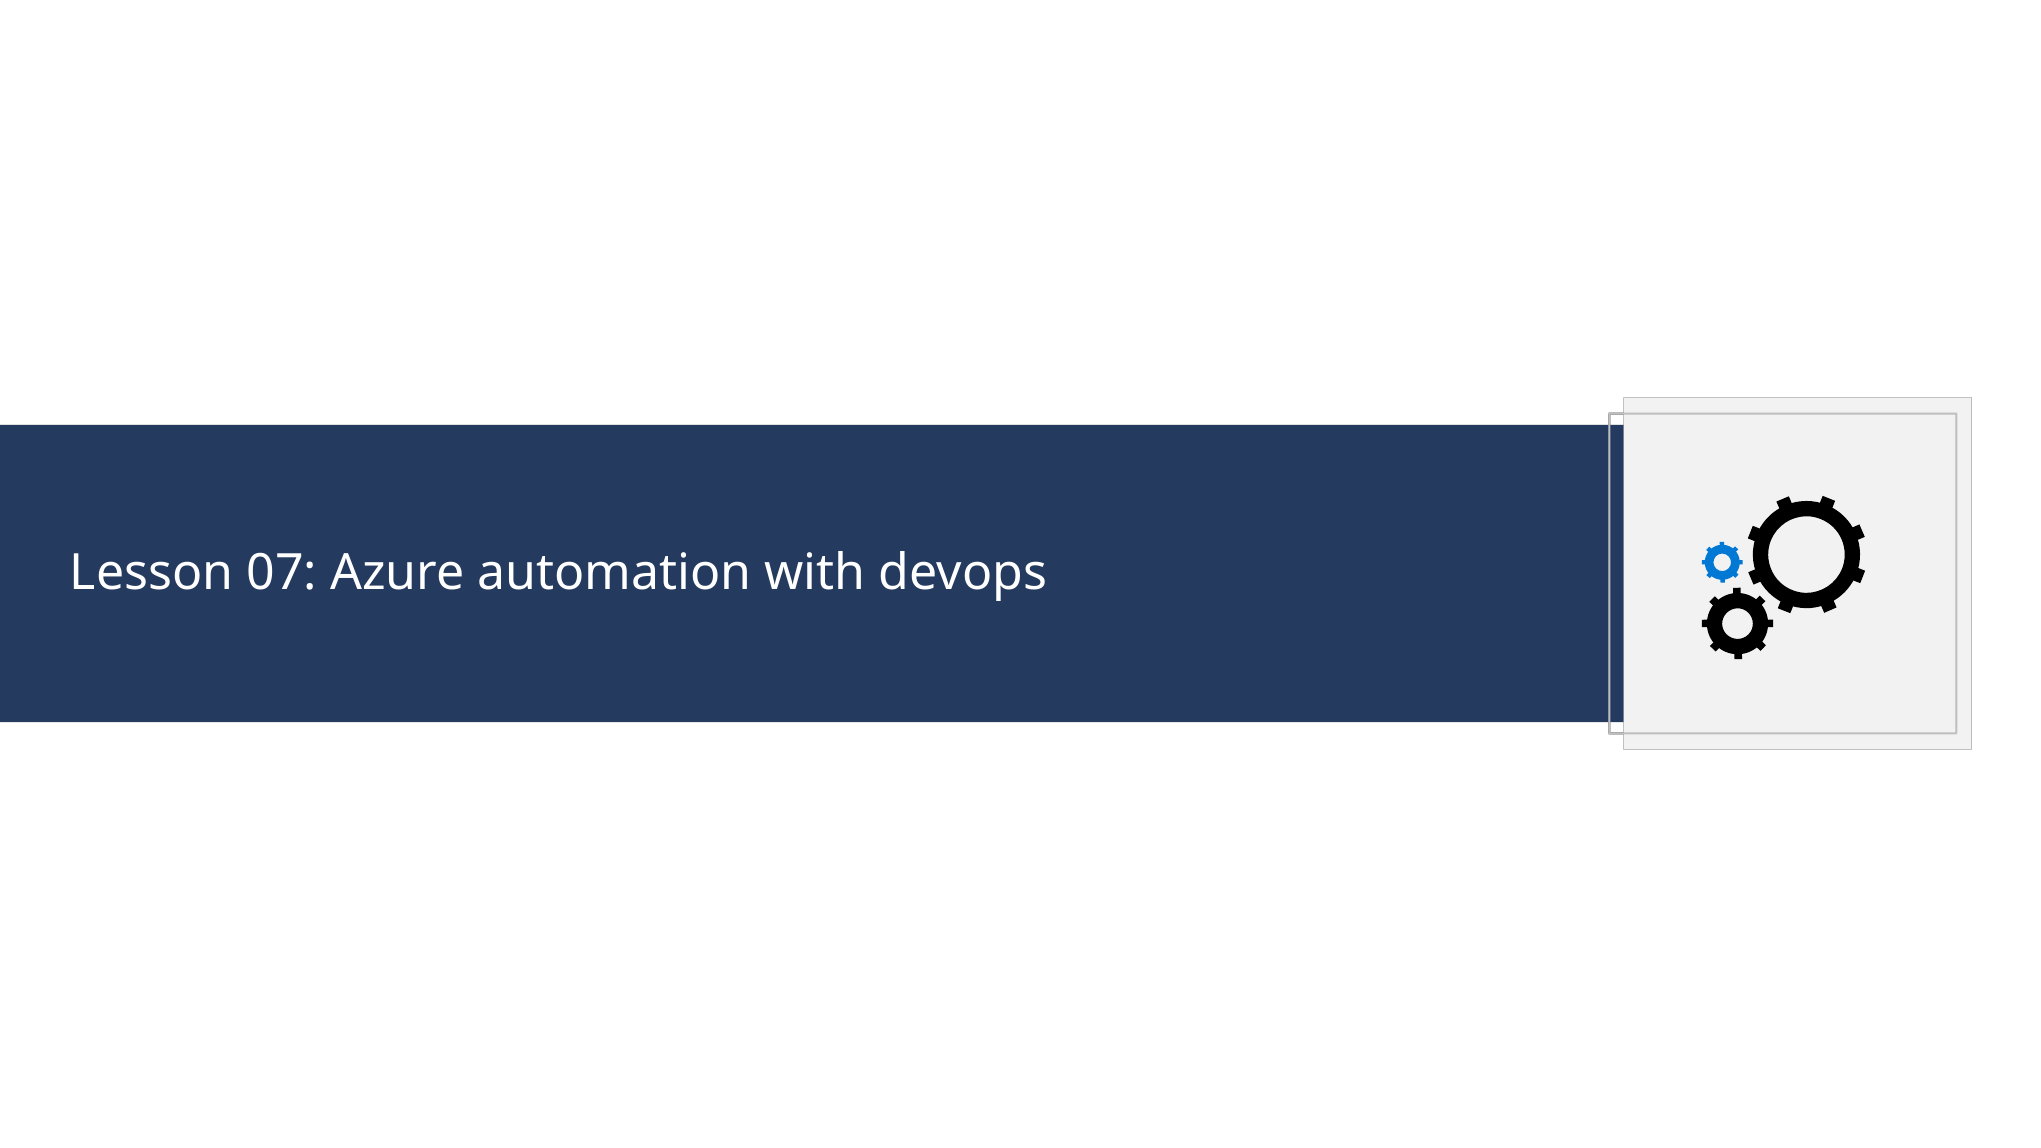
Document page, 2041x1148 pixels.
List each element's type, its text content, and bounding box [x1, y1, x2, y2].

picture [0, 0, 2041, 1148]
title Lesson 07: Azure automation with devops [70, 477, 1586, 670]
